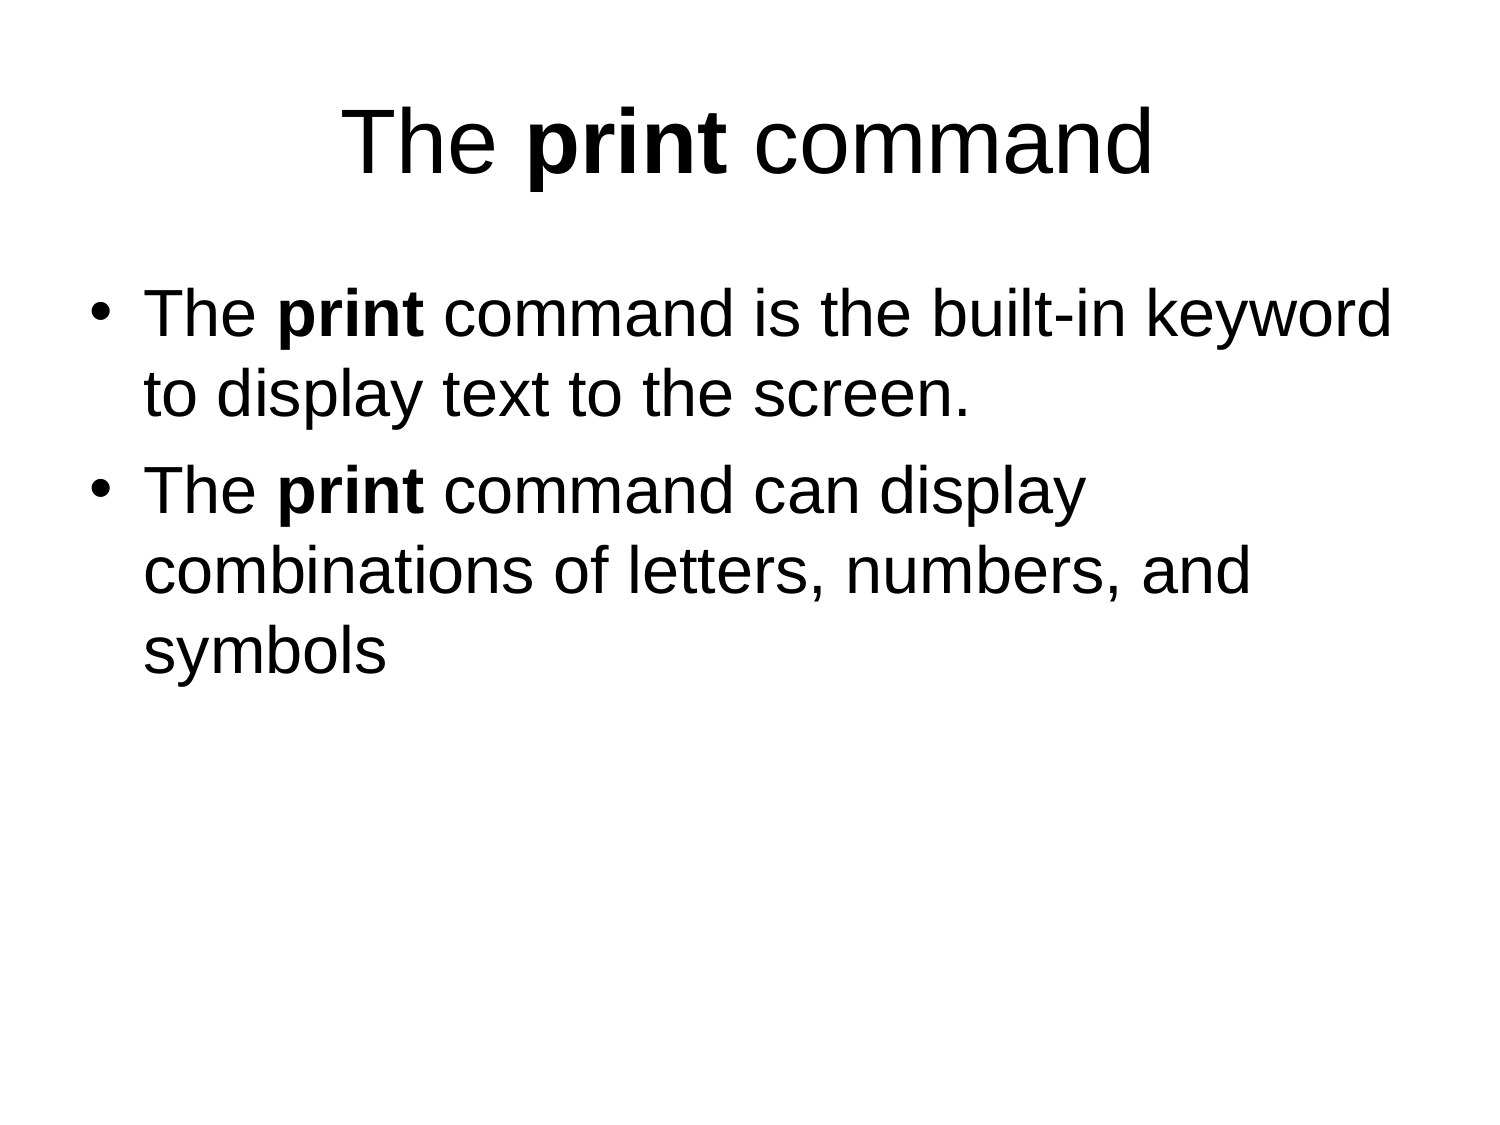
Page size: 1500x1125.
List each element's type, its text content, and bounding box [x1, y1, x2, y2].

title The print command [75, 45, 1423, 230]
list The print command is the built-in keyword to display text to the screen. The print command can display combinations of letters, numbers, and symbols [75, 262, 1423, 1003]
